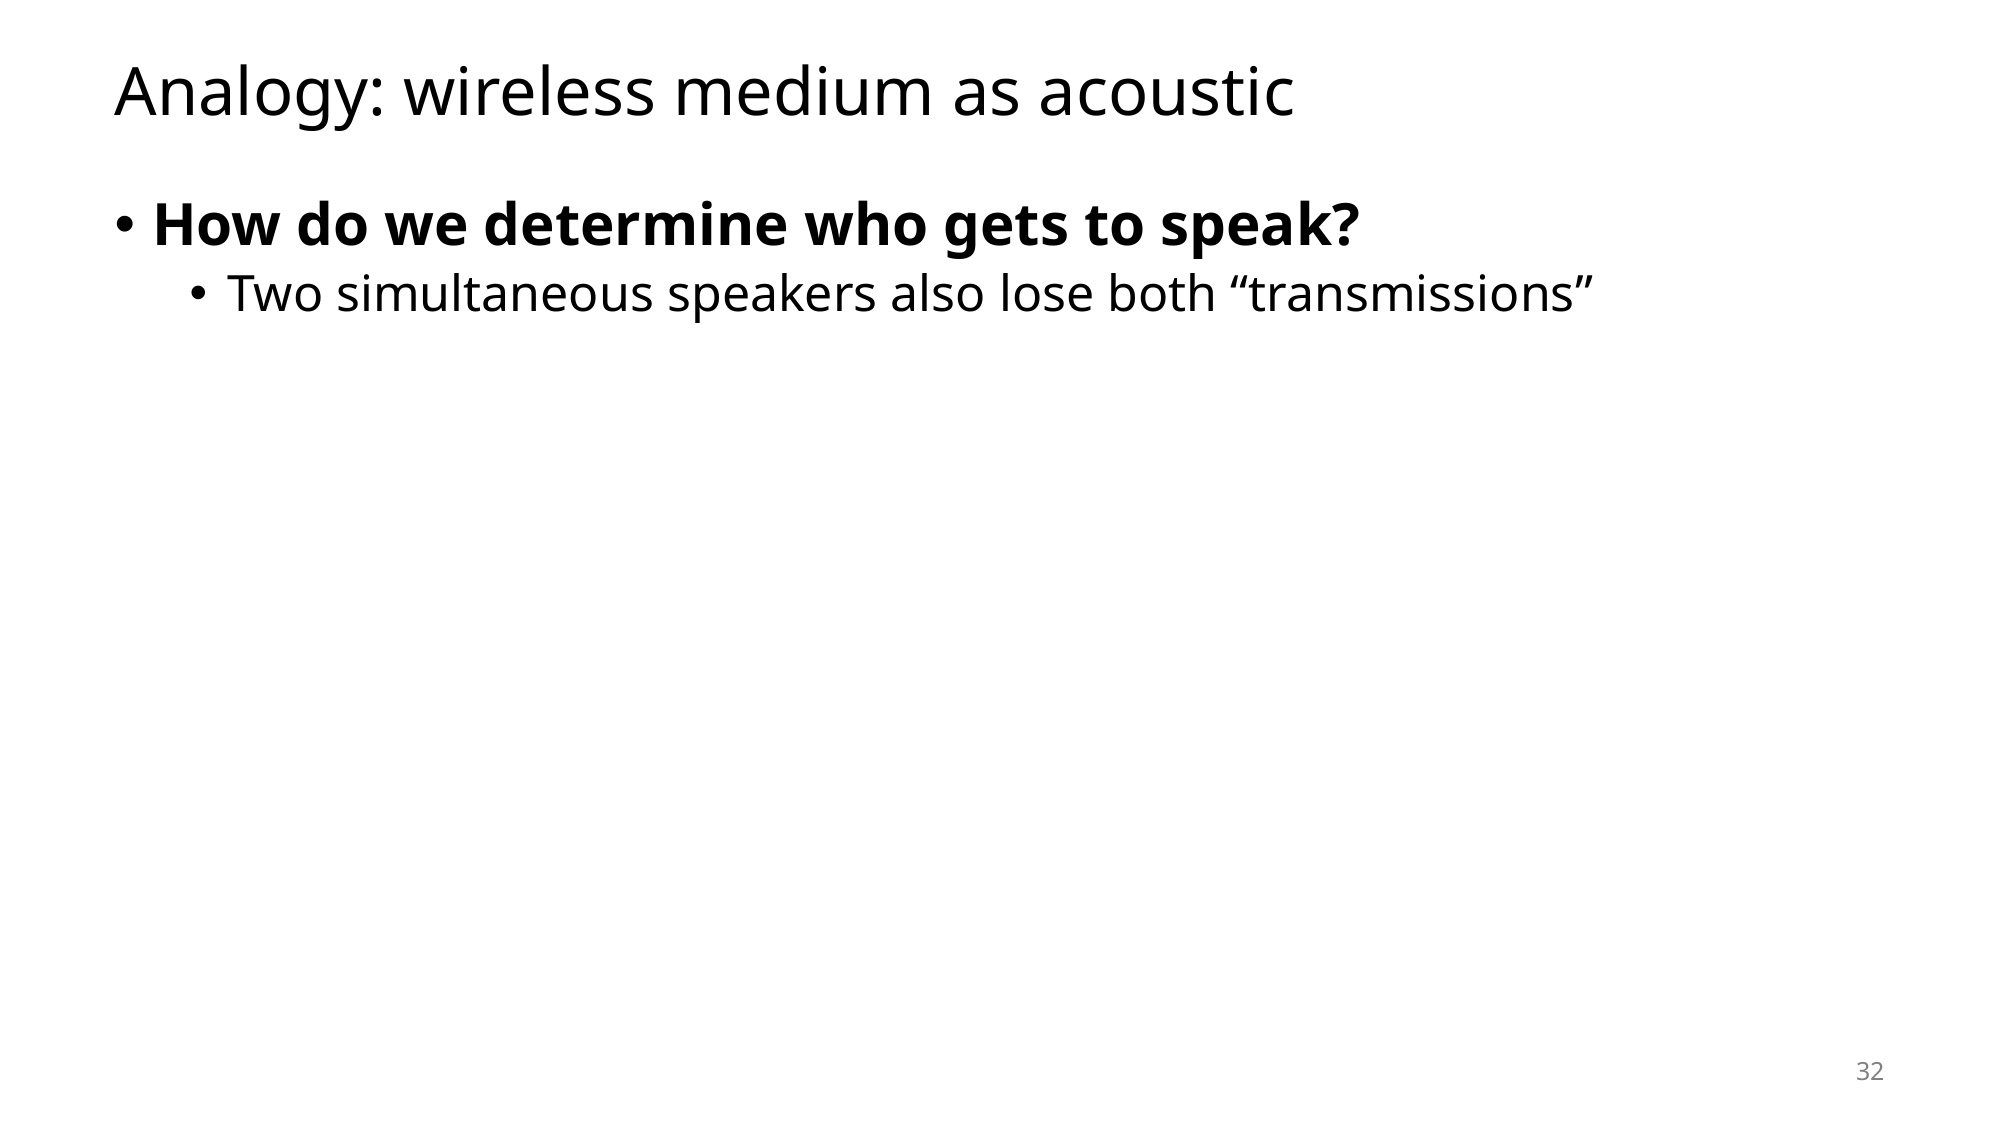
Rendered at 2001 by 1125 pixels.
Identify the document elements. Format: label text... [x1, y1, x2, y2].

slide_number 32 [1749, 1042, 1900, 1103]
title Analogy: wireless medium as acoustic [99, 37, 1900, 150]
list How do we determine who gets to speak? Two simultaneous speakers also lose both “transmissions” [99, 187, 1900, 1013]
